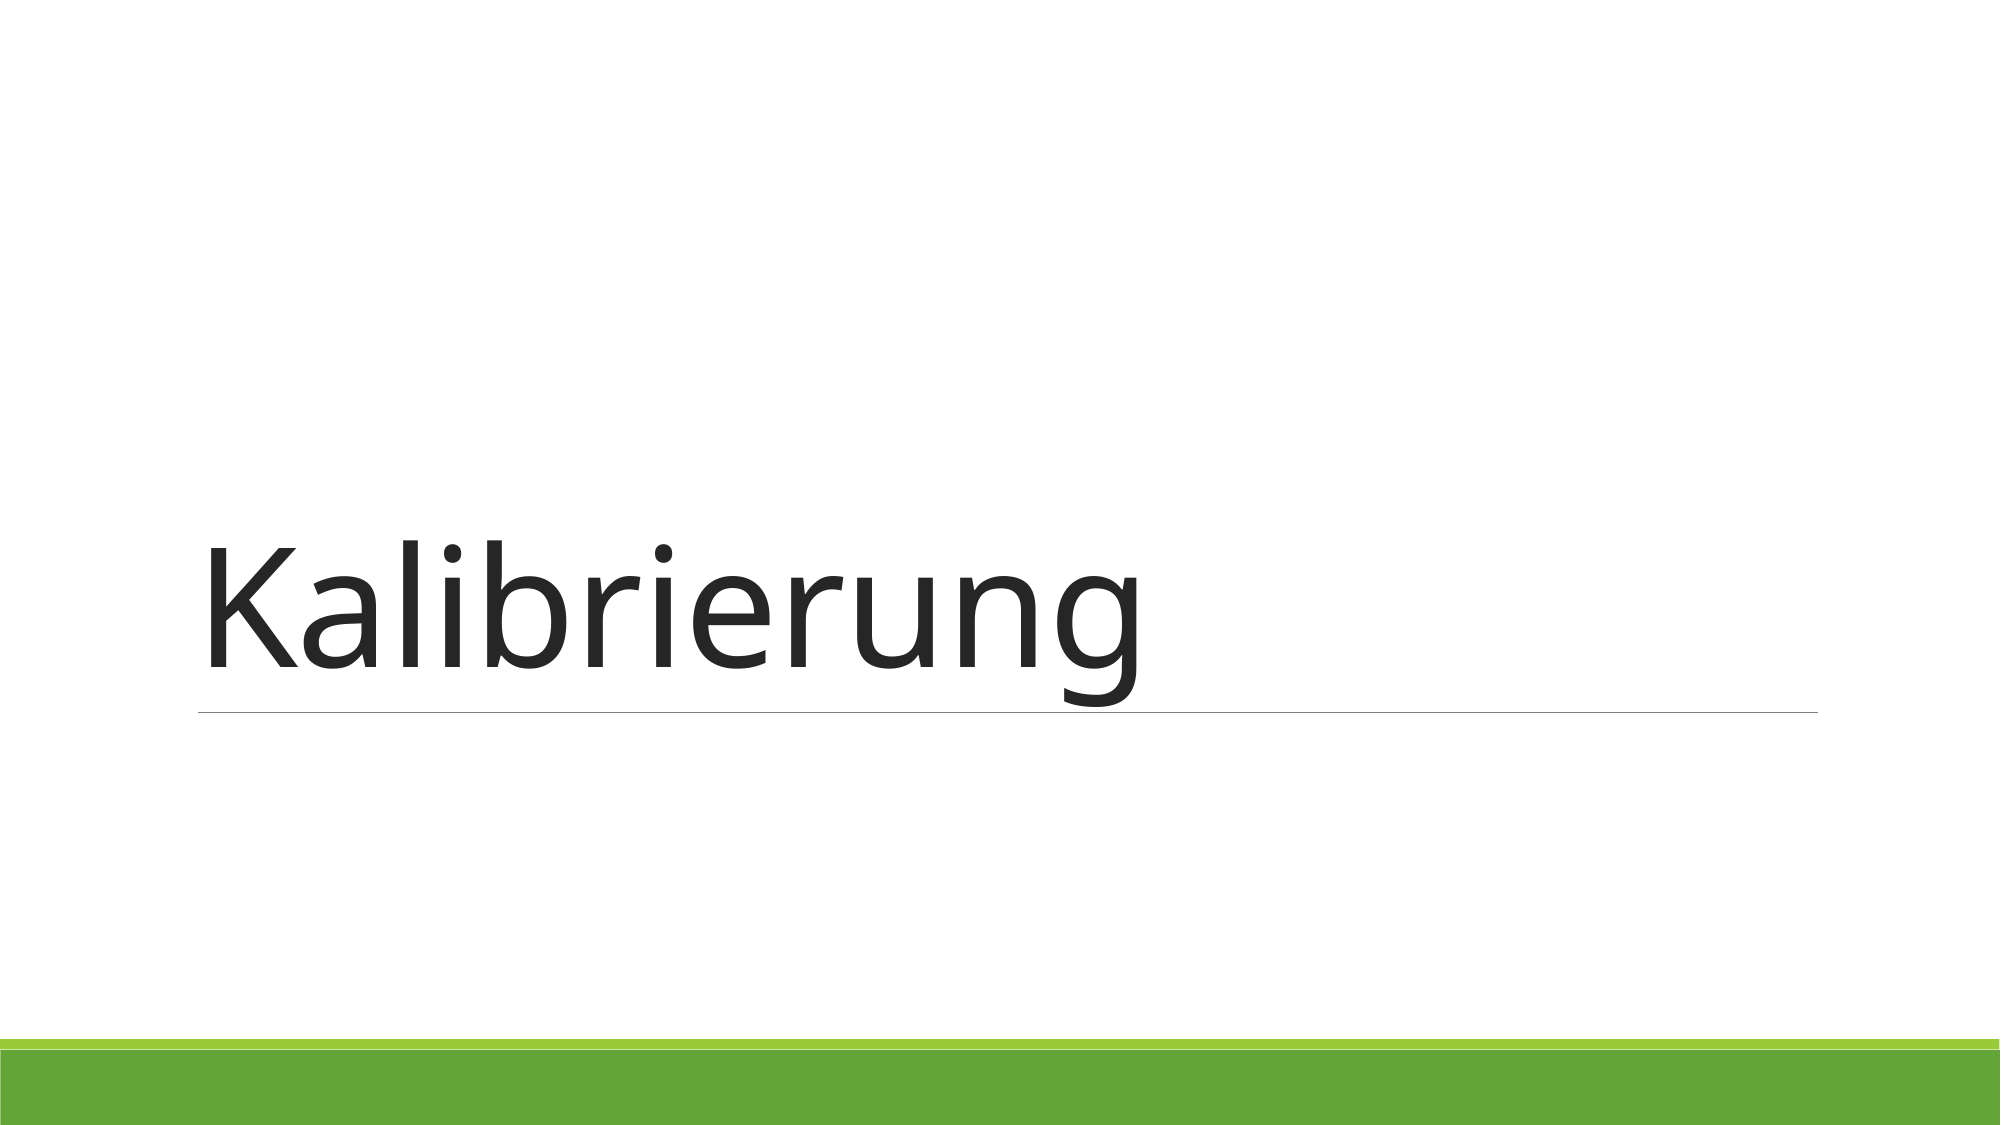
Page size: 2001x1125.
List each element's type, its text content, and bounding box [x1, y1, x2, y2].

title Kalibrierung [180, 124, 1830, 710]
